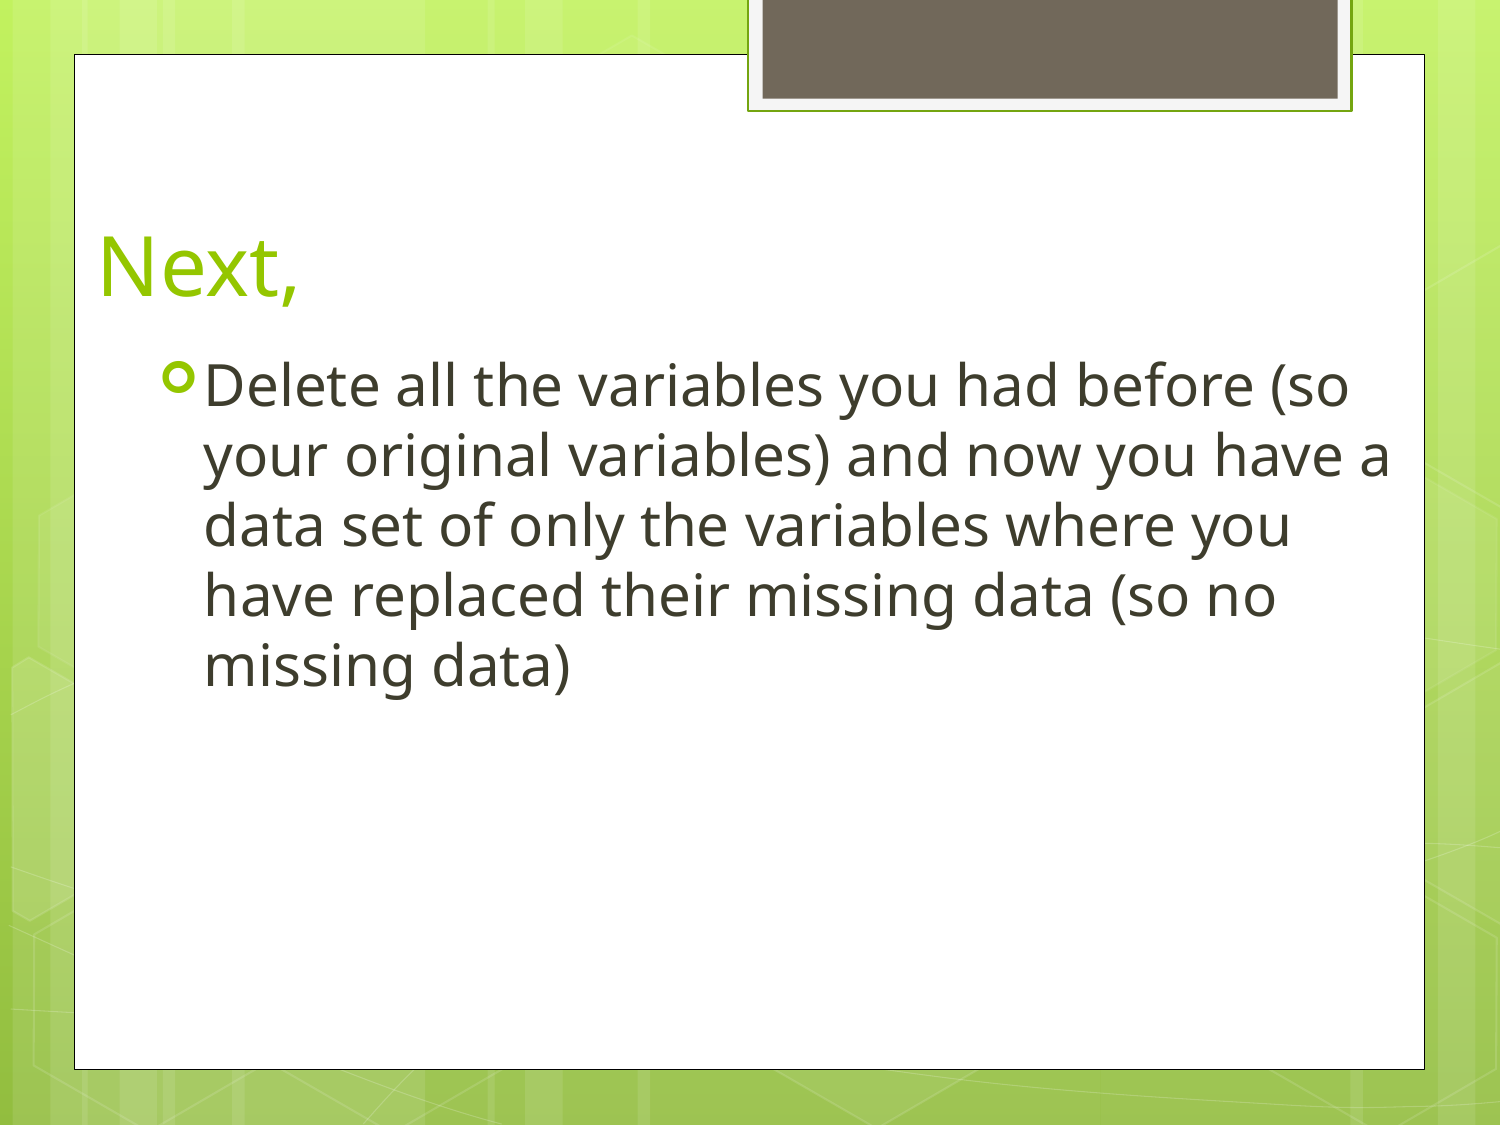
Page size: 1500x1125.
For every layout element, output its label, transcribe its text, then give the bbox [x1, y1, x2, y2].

list Delete all the variables you had before (so your original variables) and now you have a data set of only the variables where you have replaced their missing data (so no missing data) [132, 340, 1410, 1045]
title Next, [81, 133, 1235, 321]
